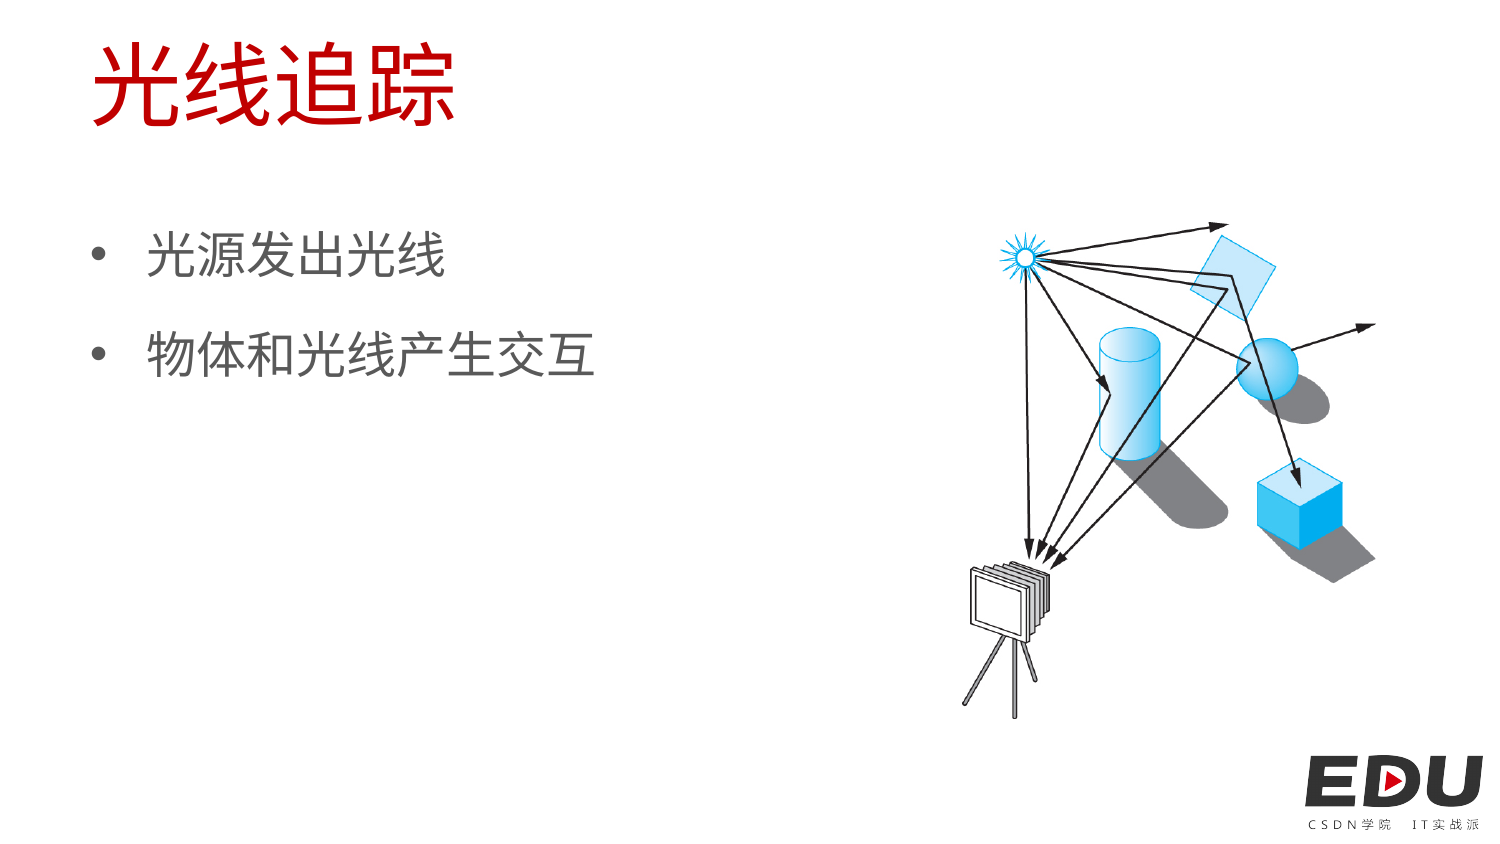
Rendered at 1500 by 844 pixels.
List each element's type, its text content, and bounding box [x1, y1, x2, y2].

text_box 光源发出光线 物体和光线产生交互 [74, 185, 1425, 830]
picture [962, 222, 1376, 719]
picture [1305, 755, 1483, 830]
title 光线追踪 [75, 20, 1425, 137]
